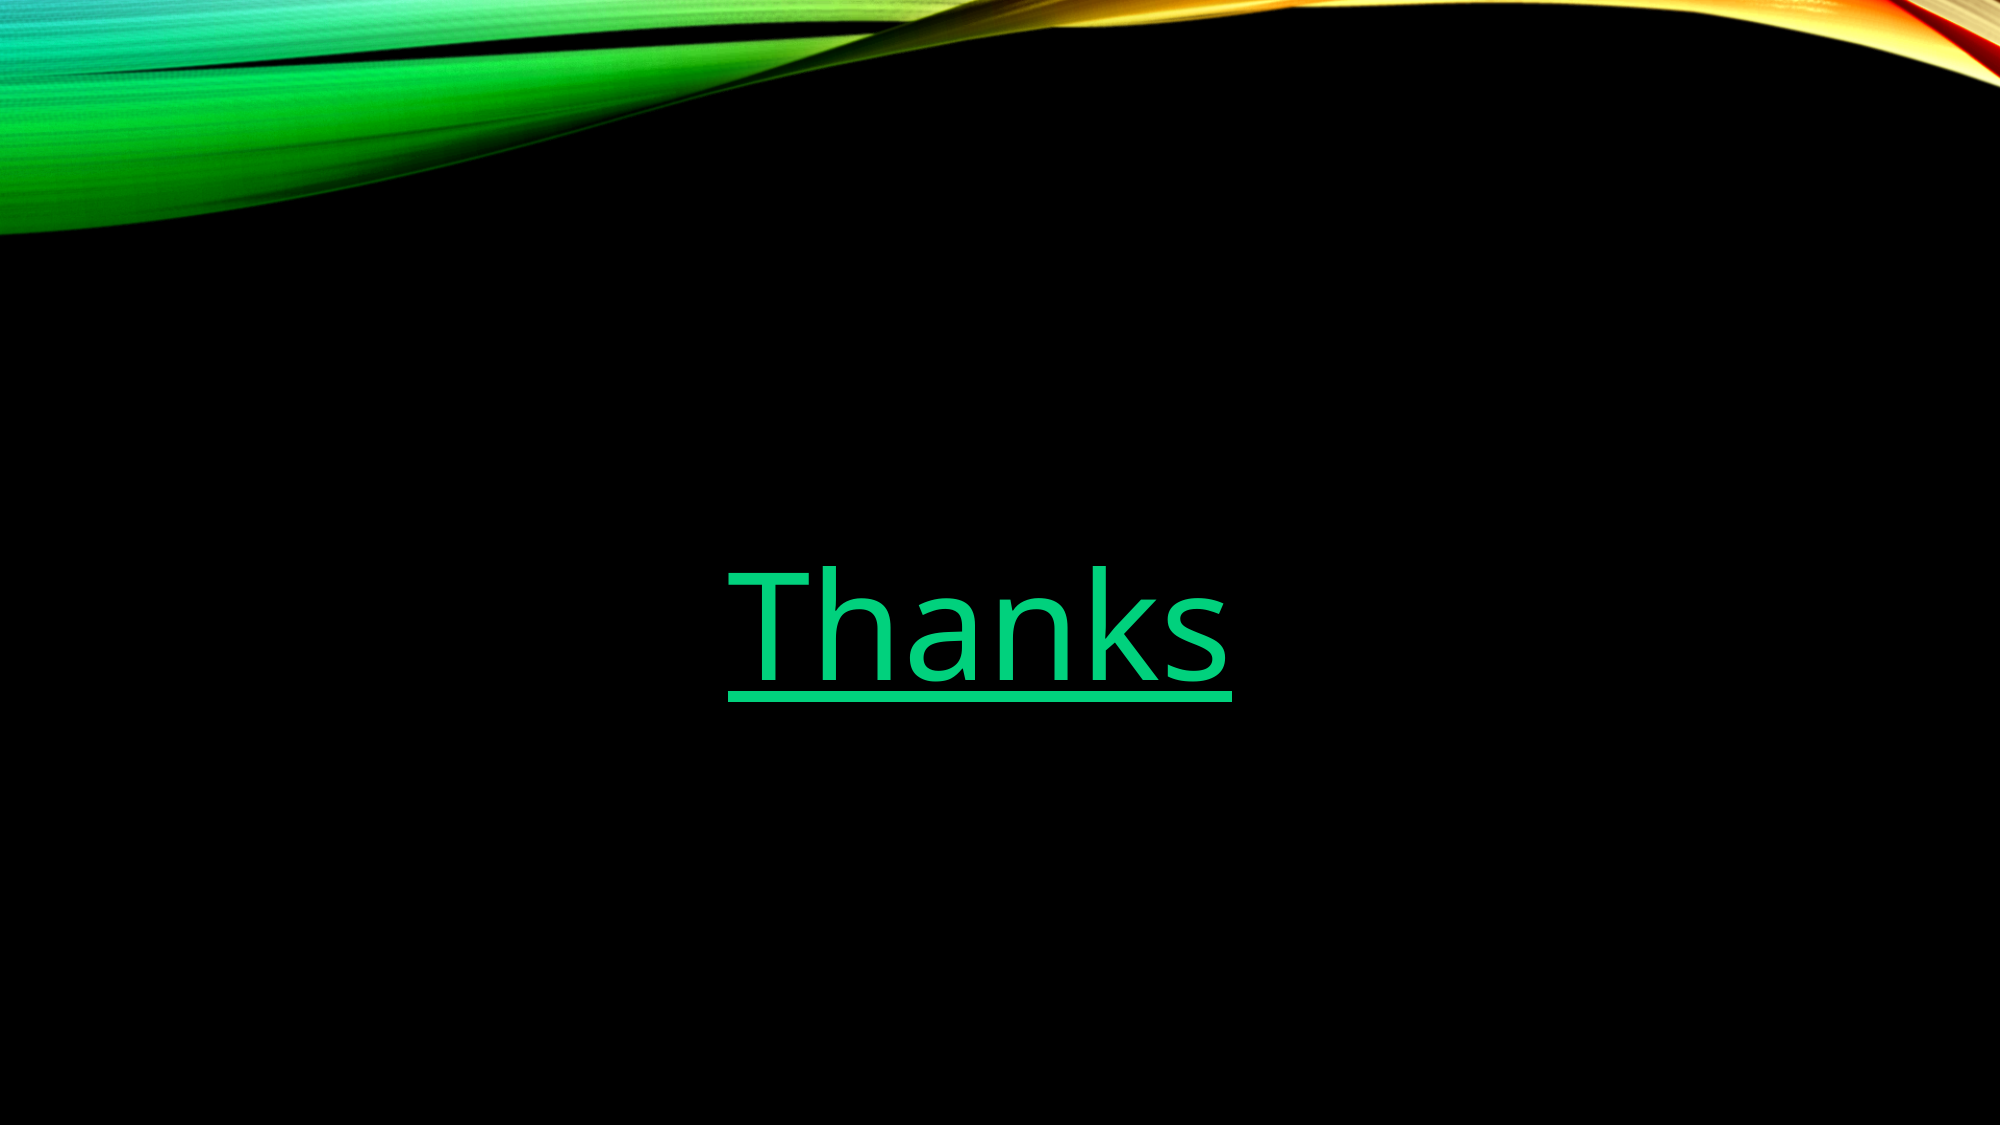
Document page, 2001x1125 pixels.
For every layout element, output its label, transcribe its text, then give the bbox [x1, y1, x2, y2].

picture [0, 0, 2000, 237]
list Thanks [112, 360, 1888, 1021]
